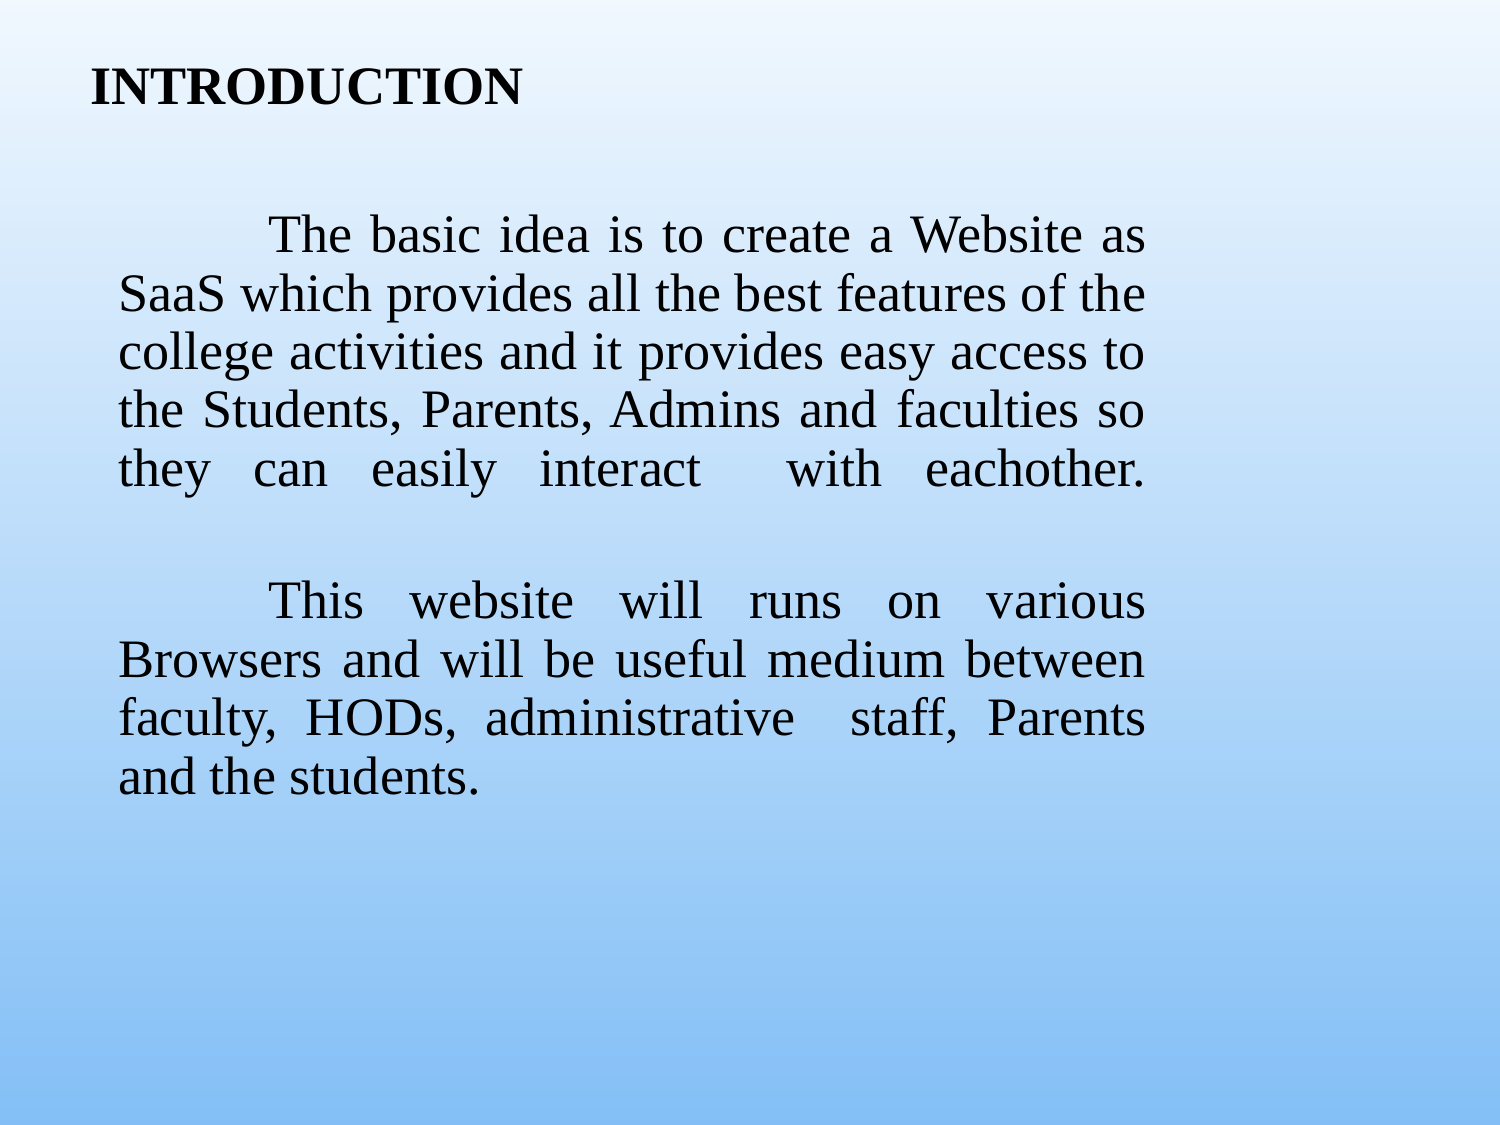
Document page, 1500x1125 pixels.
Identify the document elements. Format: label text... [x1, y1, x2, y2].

list INTRODUCTION The basic idea is to create a Website as SaaS which provides all the best features of the college activities and it provides easy access to the Students, Parents, Admins and faculties so they can easily interact with eachother. This website will runs on various Browsers and will be useful medium between faculty, HODs, administrative staff, Parents and the students. [75, 50, 1163, 1088]
